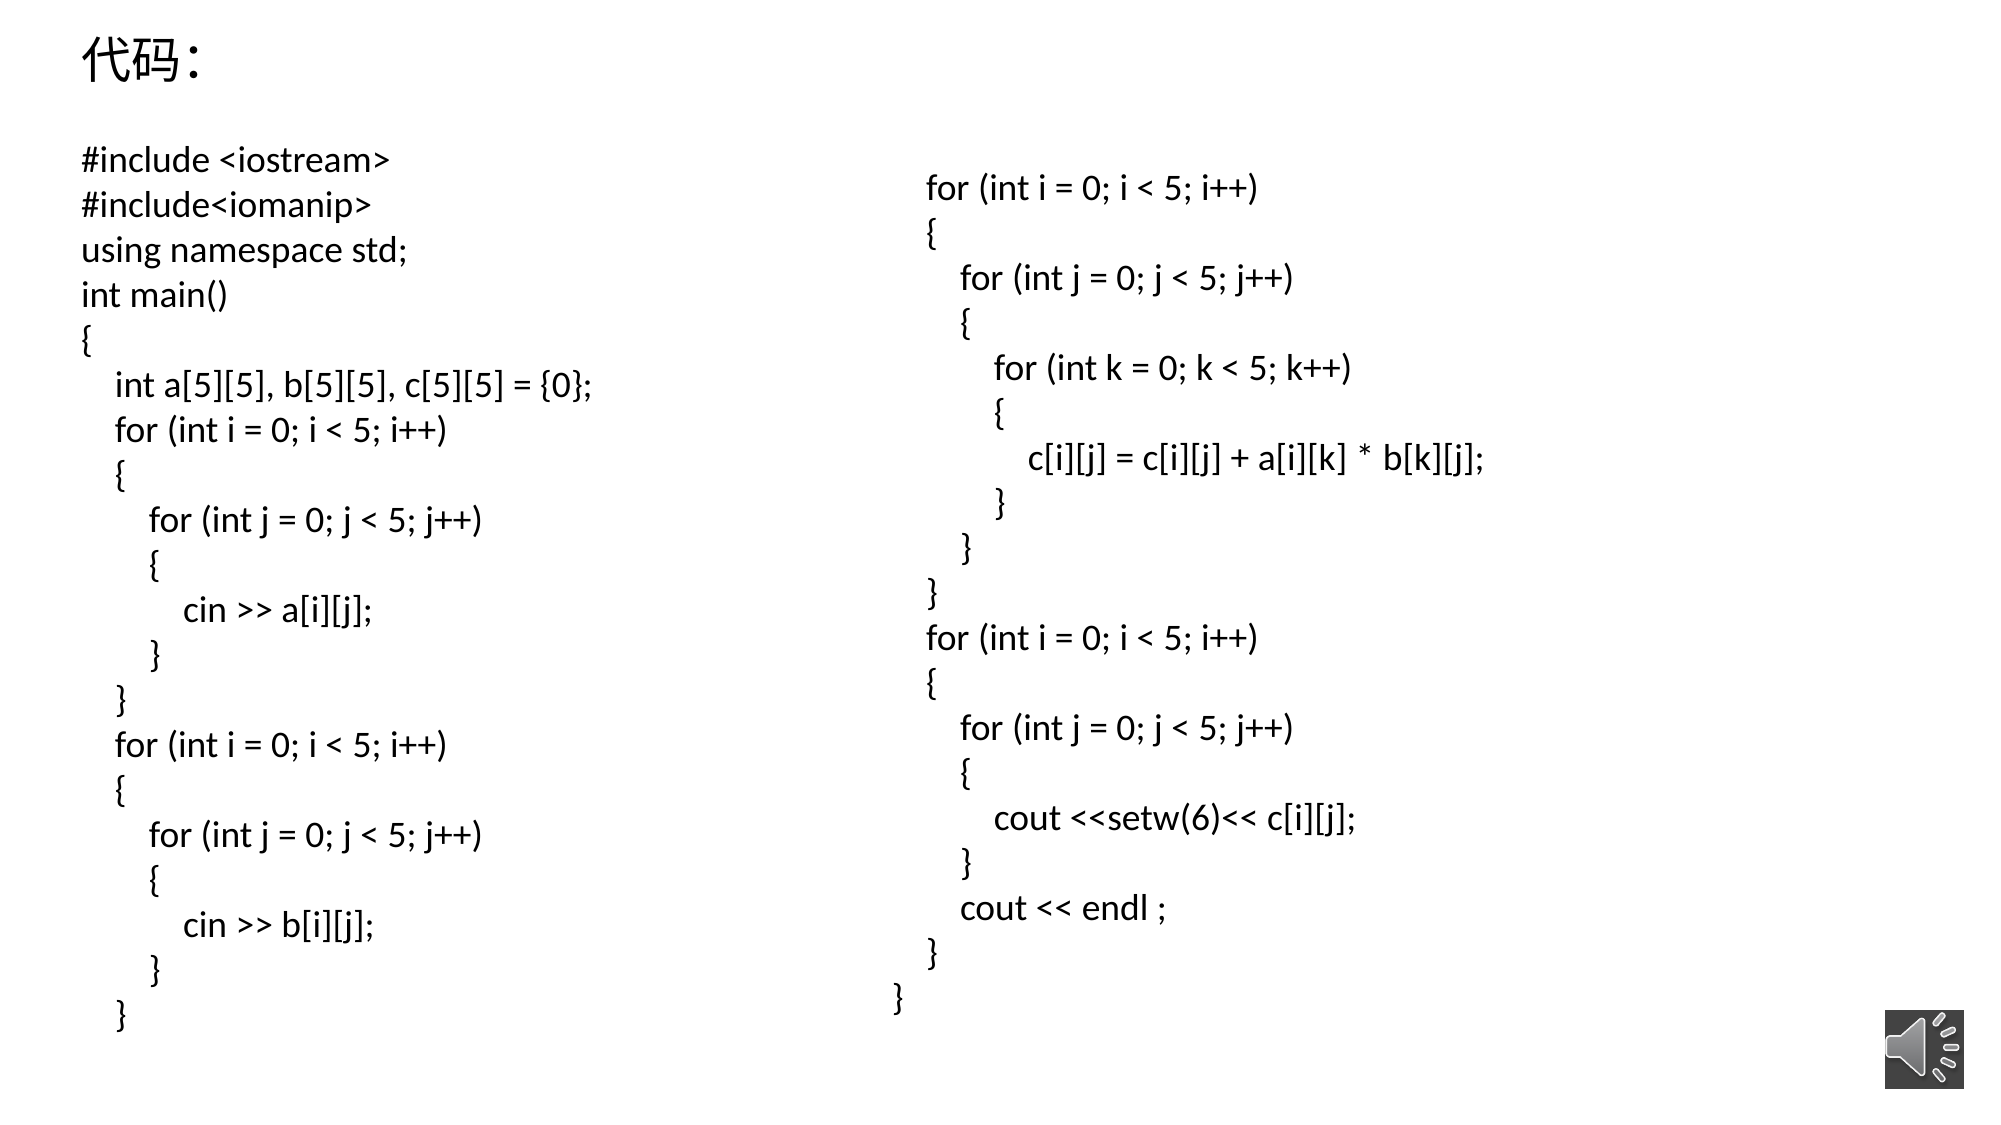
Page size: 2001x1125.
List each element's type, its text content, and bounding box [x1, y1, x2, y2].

text_box #include <iostream> #include<iomanip> using namespace std; int main() { int a[5][5], b[5][5], c[5][5] = {0}; for (int i = 0; i < 5; i++) { for (int j = 0; j < 5; j++) { cin >> a[i][j]; } } for (int i = 0; i < 5; i++) { for (int j = 0; j < 5; j++) { cin >> b[i][j]; } } [66, 127, 1641, 1088]
text_box 代码： [66, 20, 1809, 96]
picture [1884, 1009, 1965, 1090]
text_box for (int i = 0; i < 5; i++) { for (int j = 0; j < 5; j++) { for (int k = 0; k < 5; k++) { c[i][j] = c[i][j] + a[i][k] * b[k][j]; } } } for (int i = 0; i < 5; i++) { for (int j = 0; j < 5; j++) { cout <<setw(6)<< c[i][j]; } cout << endl ; } } [877, 155, 1924, 1026]
